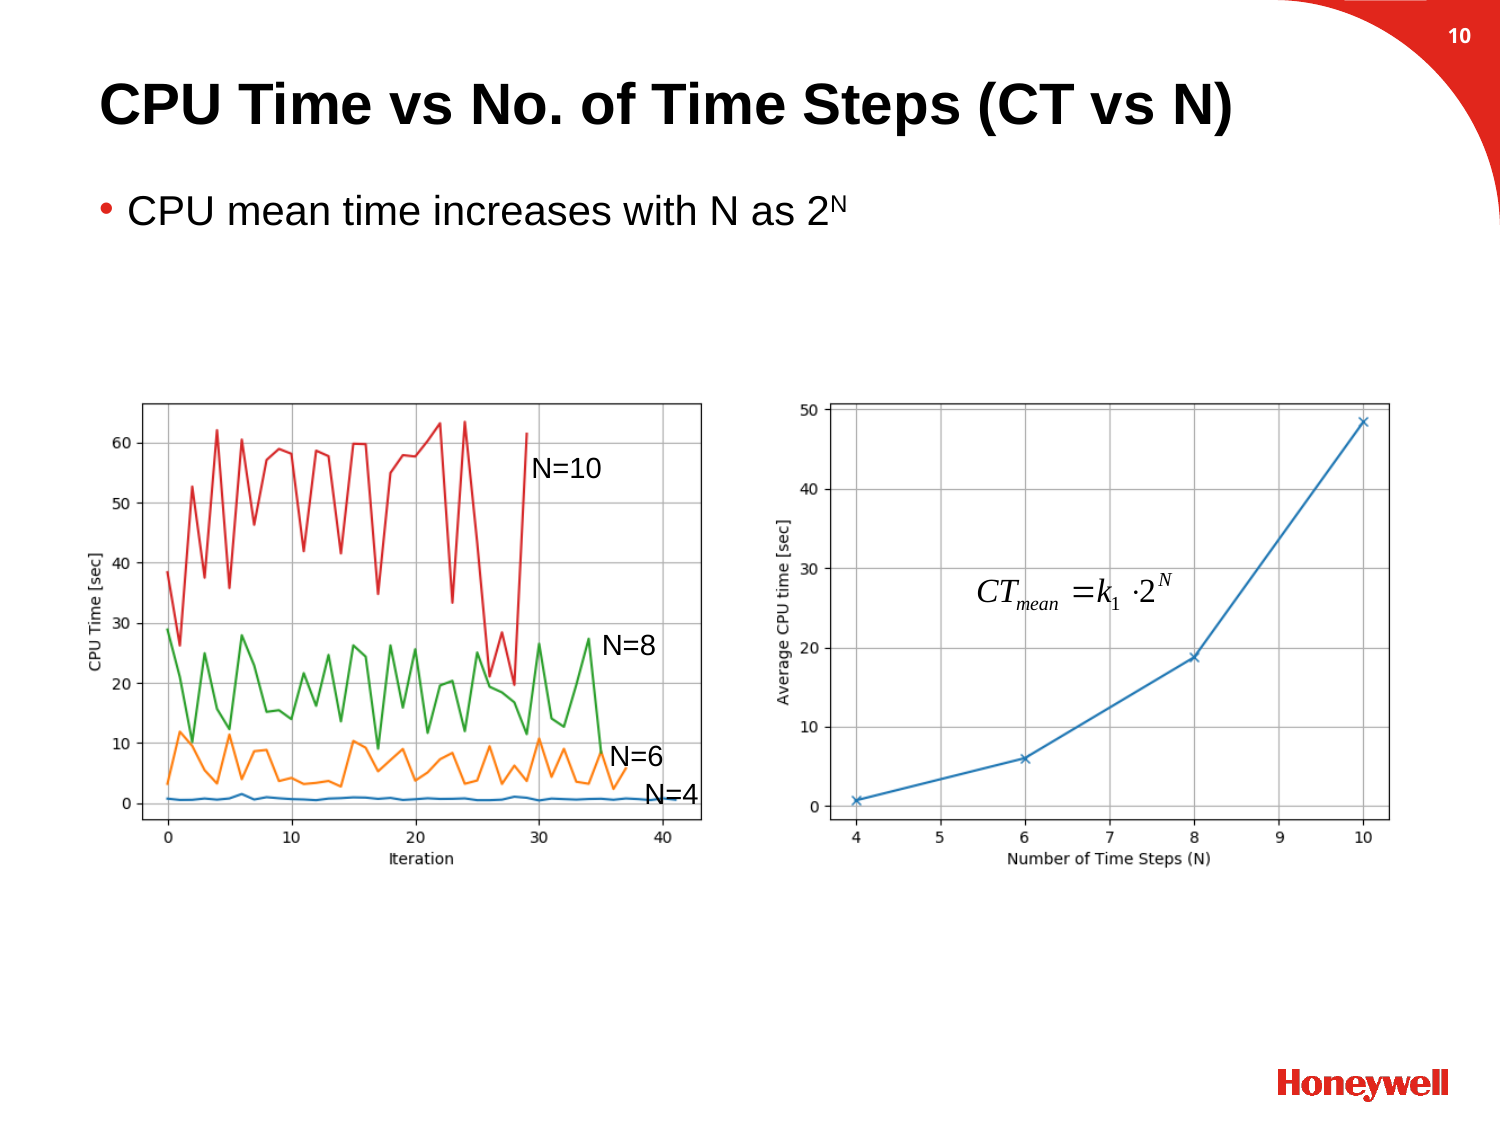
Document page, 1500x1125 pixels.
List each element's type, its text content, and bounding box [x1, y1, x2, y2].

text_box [971, 565, 1181, 620]
picture [1278, 1069, 1448, 1102]
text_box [52, 338, 773, 879]
picture [773, 338, 1461, 879]
list CPU mean time increases with N as 2N [84, 176, 1368, 336]
slide_number 9 [1432, 0, 1500, 79]
title CPU Time vs No. of Time Steps (CT vs N) [84, 58, 1398, 141]
